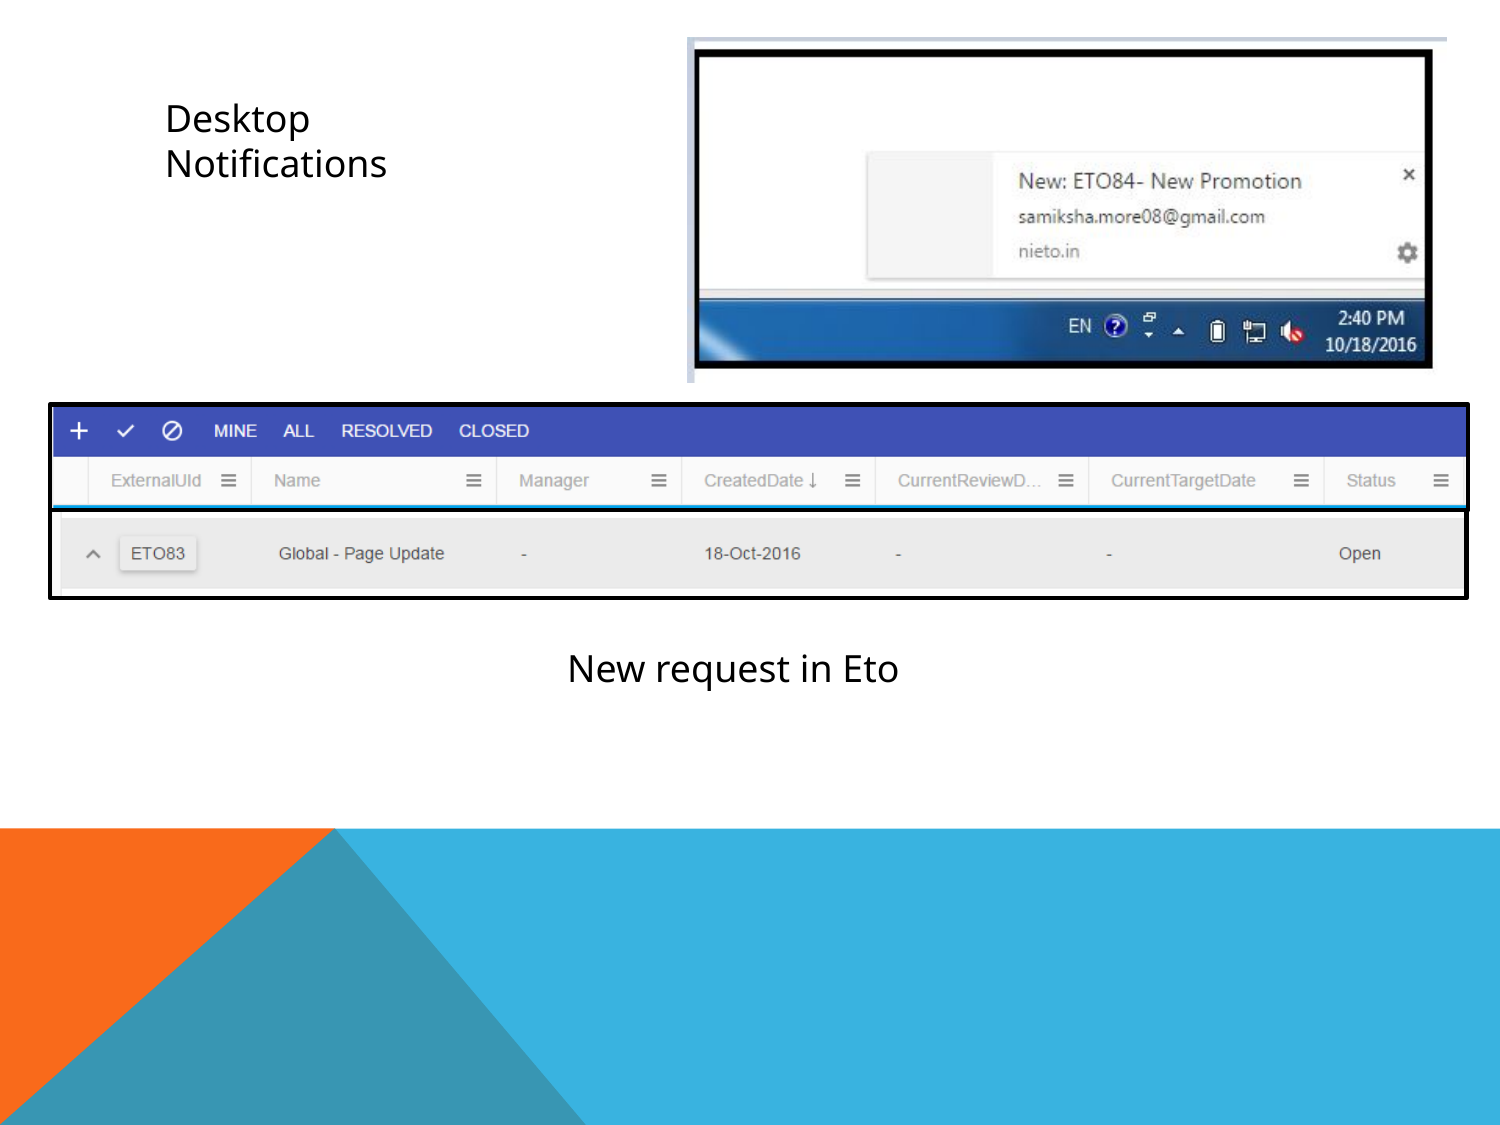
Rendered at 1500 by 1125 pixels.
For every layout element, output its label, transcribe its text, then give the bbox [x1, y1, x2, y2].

picture [687, 37, 1448, 384]
picture [51, 406, 1467, 597]
text_box New request in Eto [552, 637, 1033, 698]
text_box Desktop Notifications [150, 87, 550, 193]
